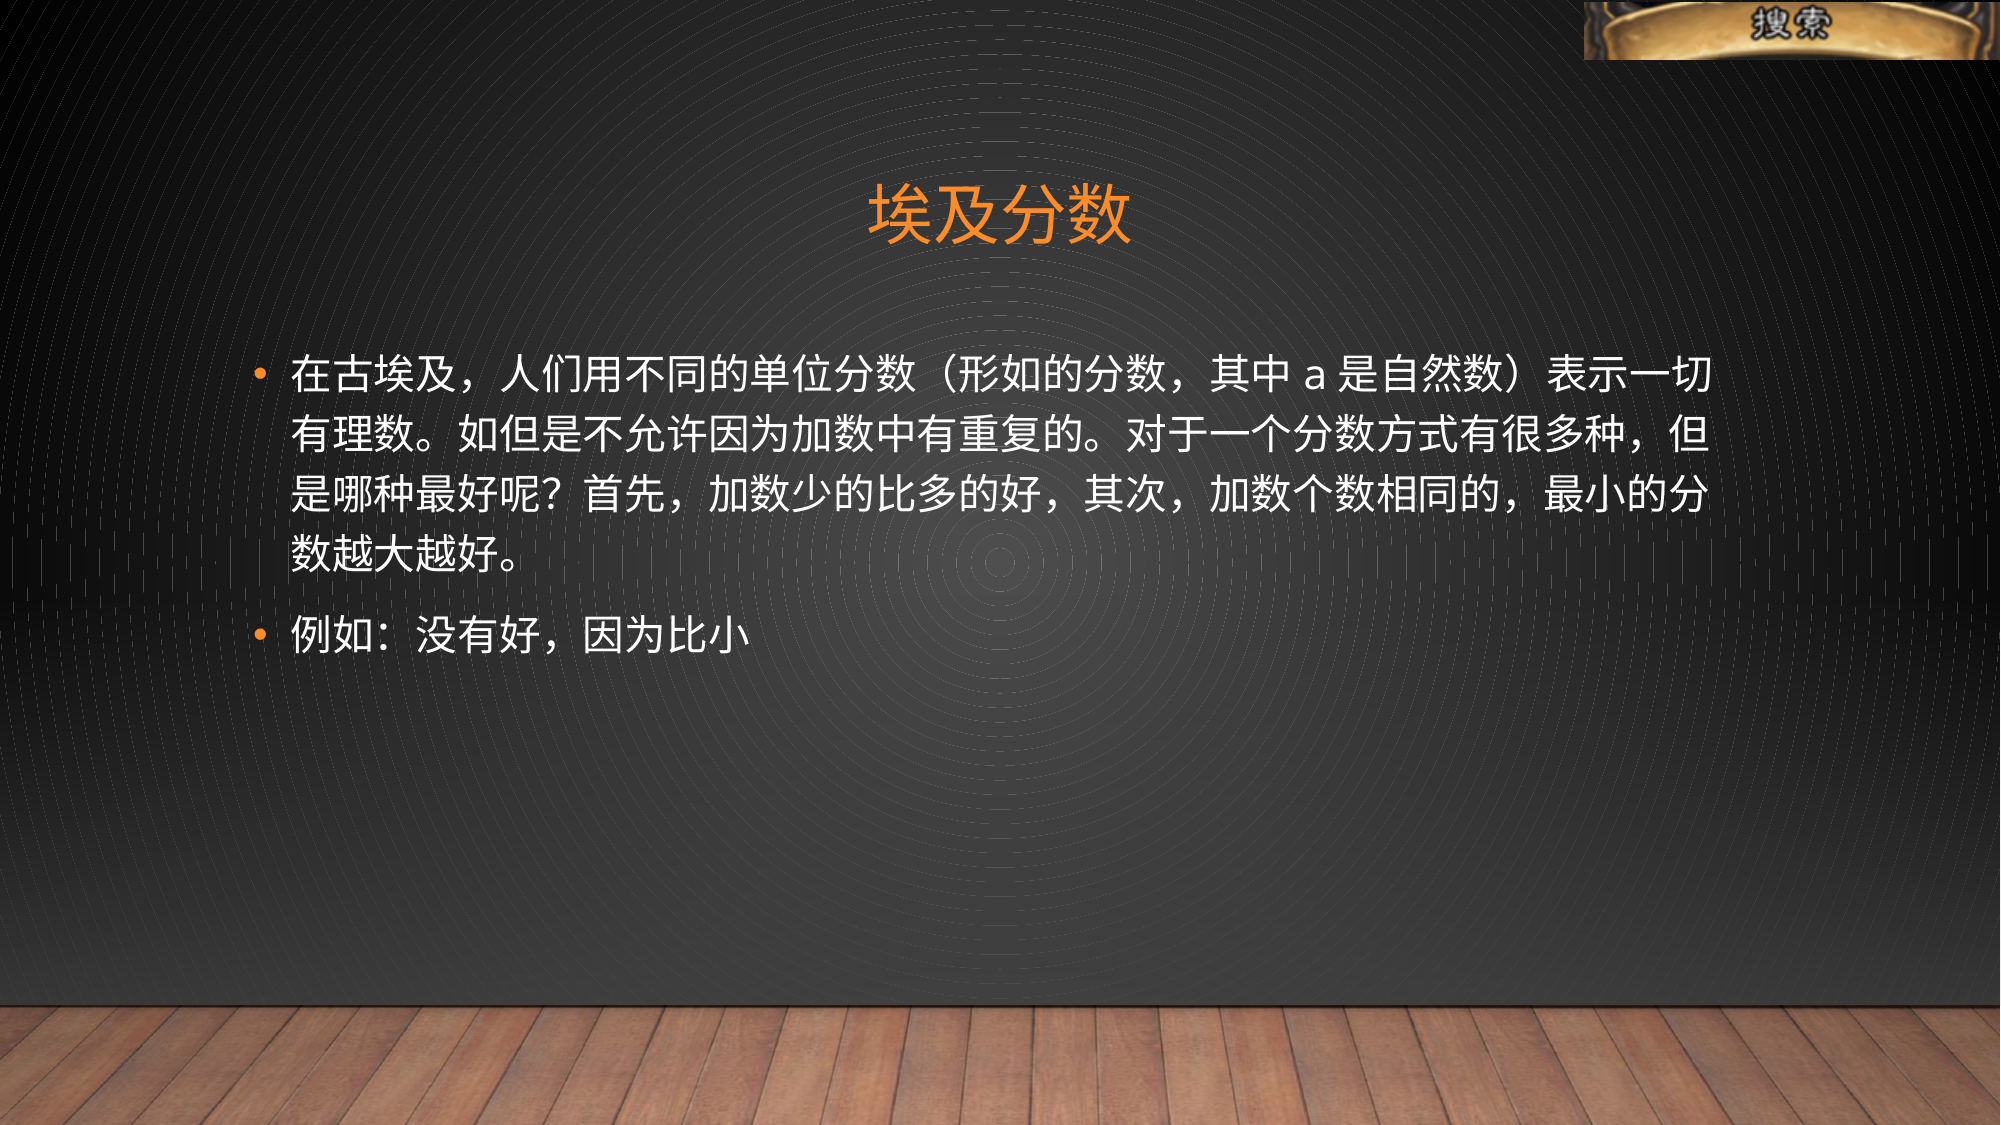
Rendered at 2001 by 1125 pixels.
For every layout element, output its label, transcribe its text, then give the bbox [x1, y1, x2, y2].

picture [1584, 2, 2000, 60]
title 埃及分数 [238, 131, 1763, 305]
picture [0, 1005, 2000, 1125]
